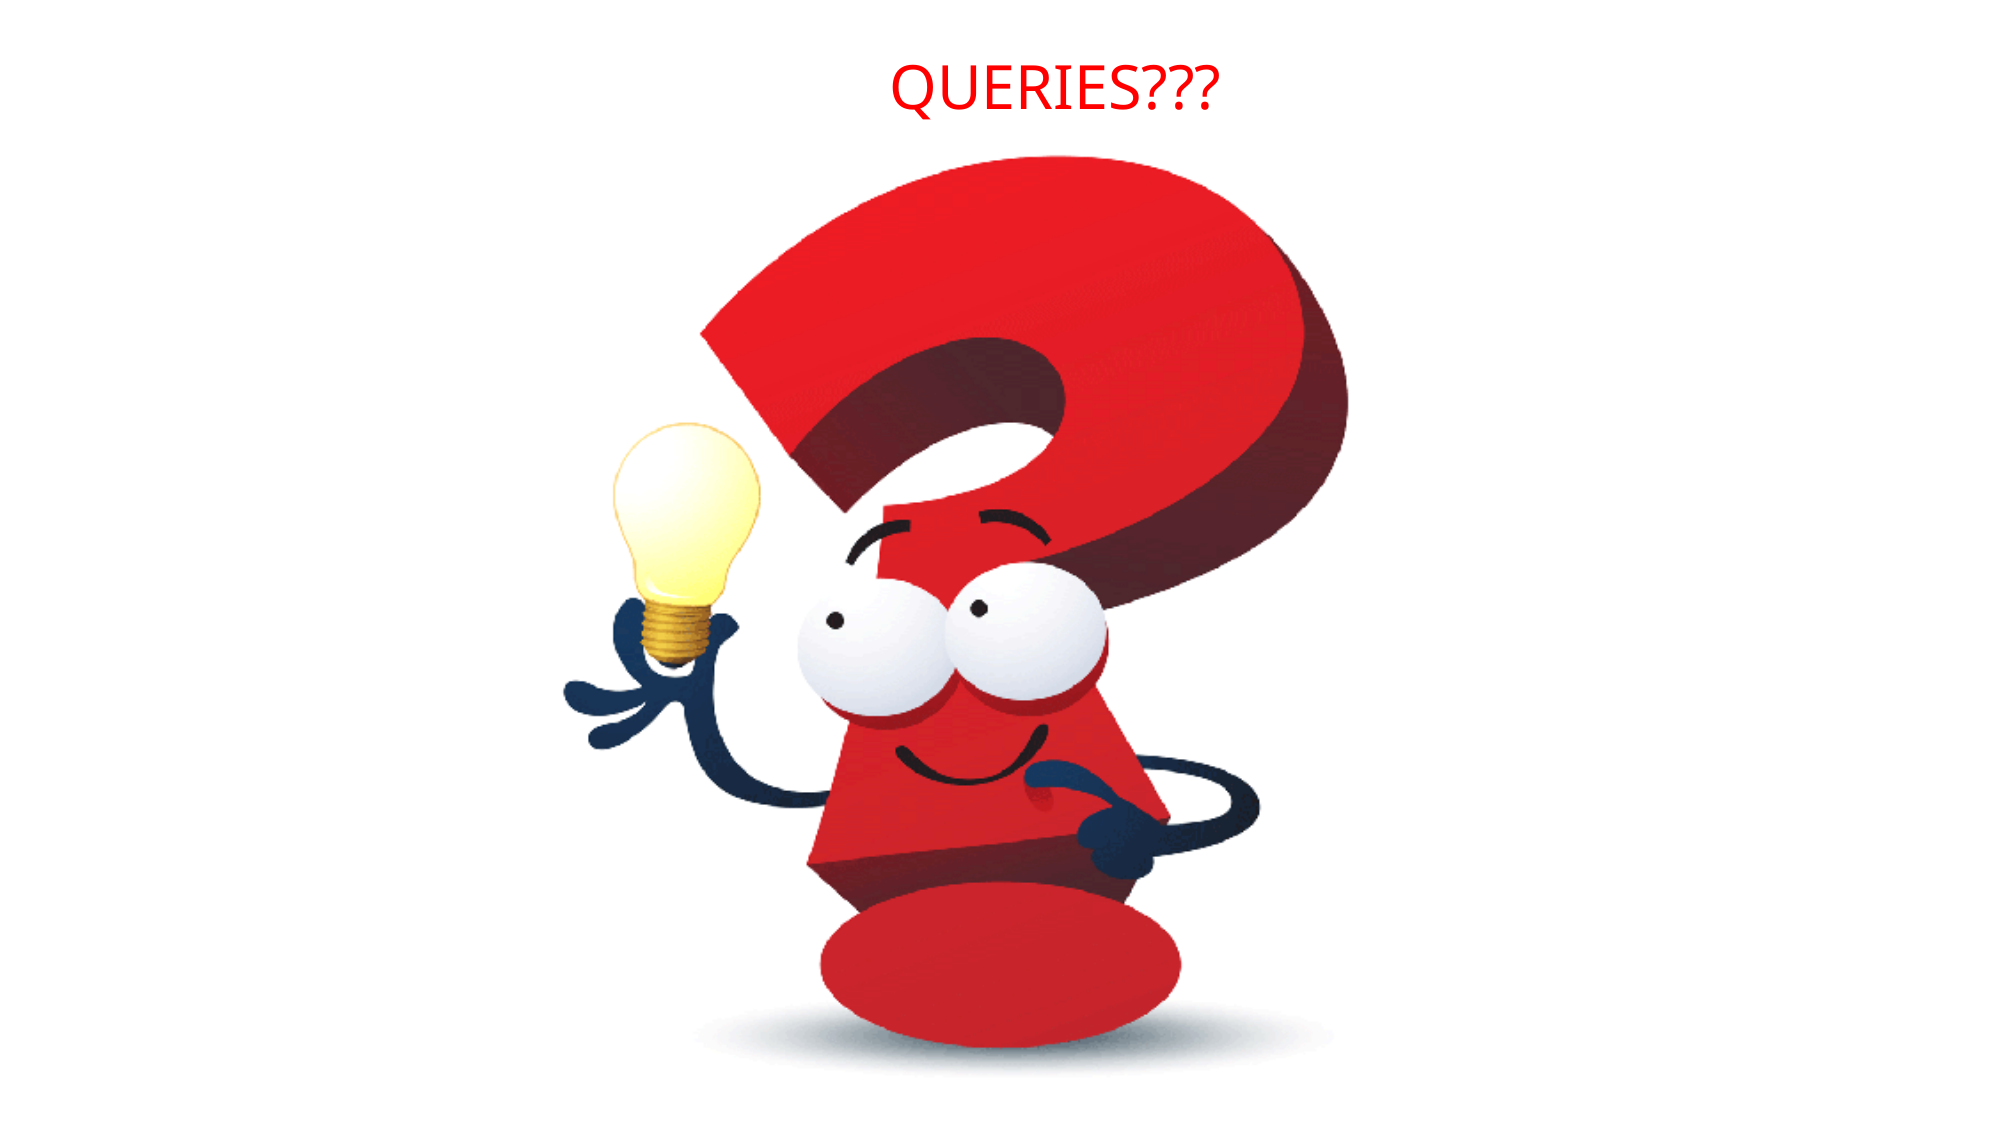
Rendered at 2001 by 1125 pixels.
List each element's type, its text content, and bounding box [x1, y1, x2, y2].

text_box QUERIES??? [862, 42, 1249, 107]
picture [499, 107, 1510, 1108]
